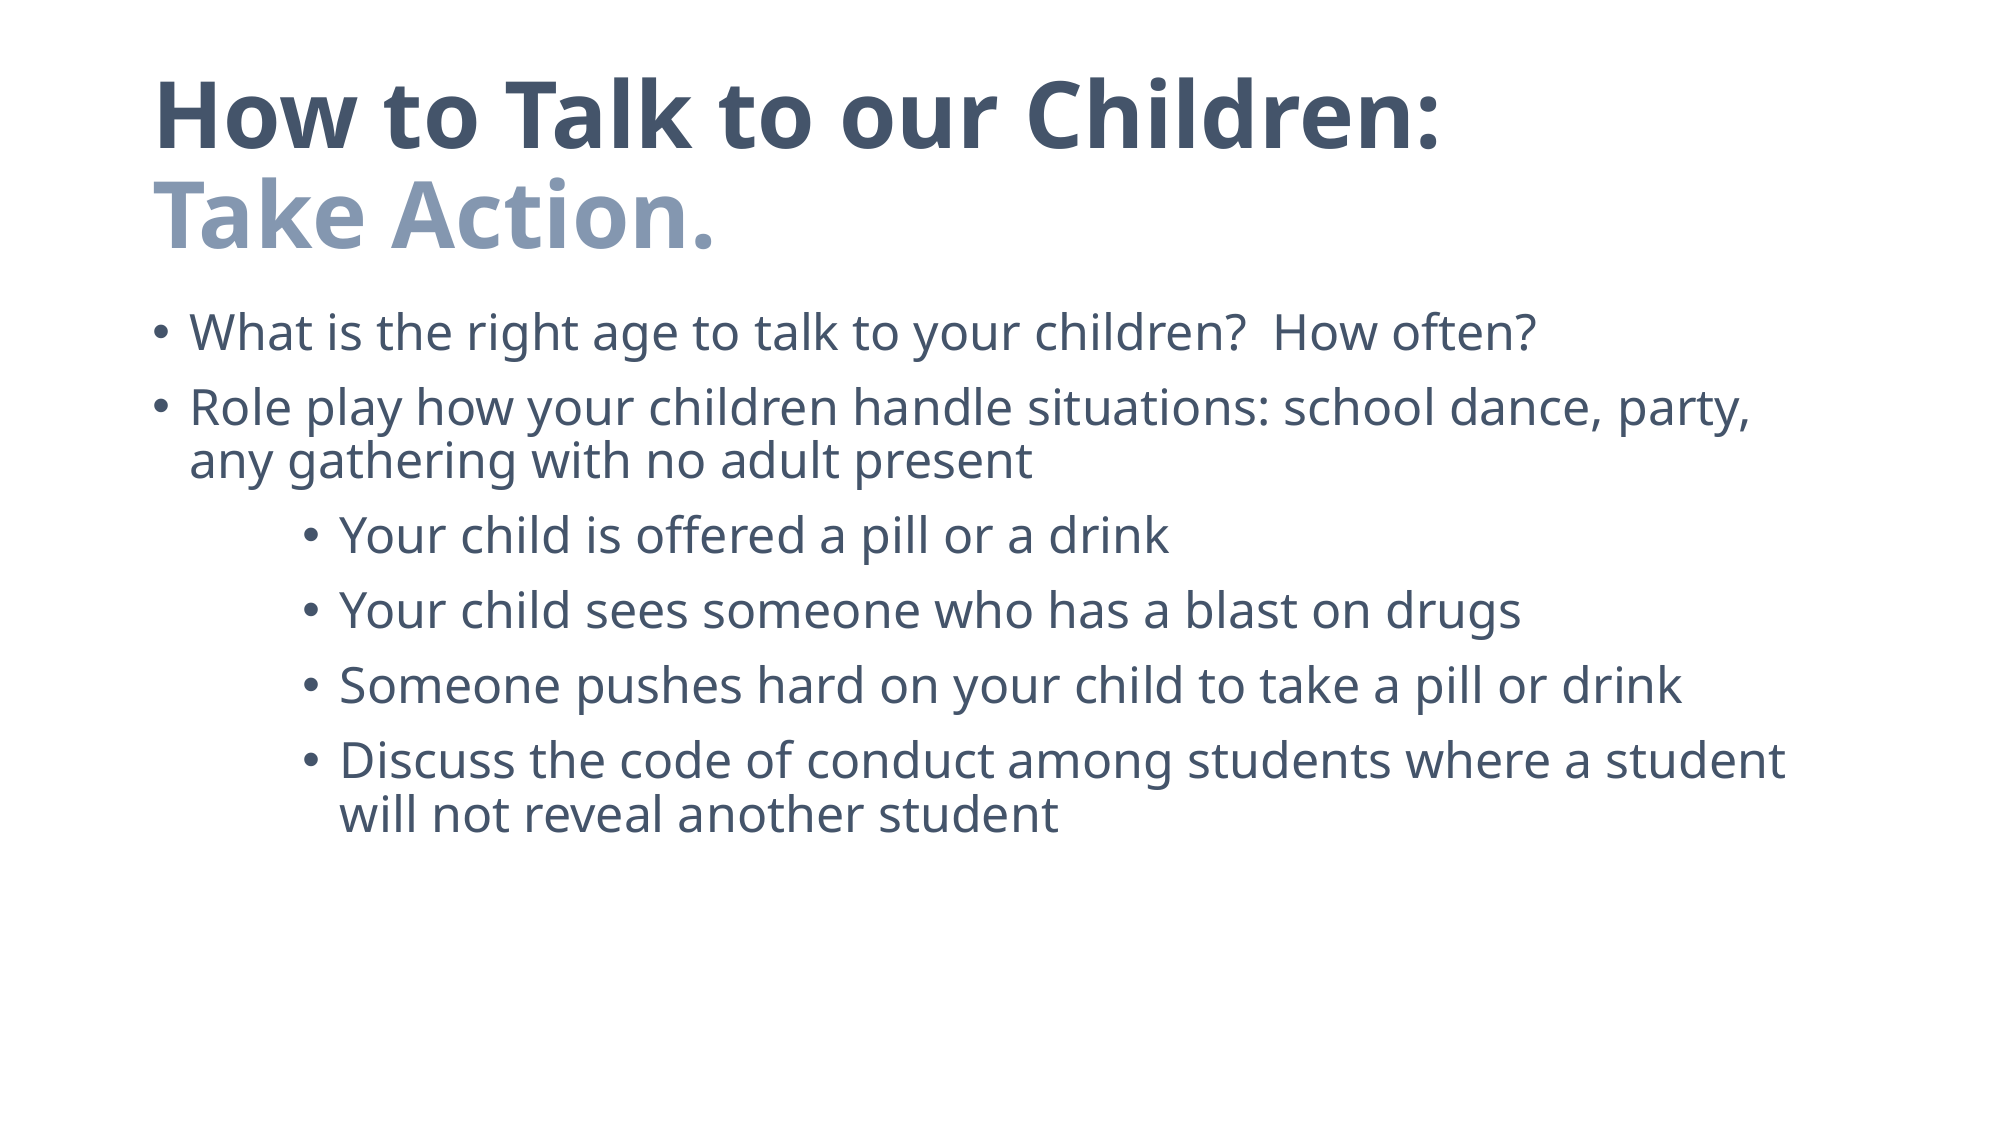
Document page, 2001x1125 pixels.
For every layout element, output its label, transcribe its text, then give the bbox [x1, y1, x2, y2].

list What is the right age to talk to your children? How often? Role play how your children handle situations: school dance, party, any gathering with no adult present Your child is offered a pill or a drink Your child sees someone who has a blast on drugs Someone pushes hard on your child to take a pill or drink Discuss the code of conduct among students where a student will not reveal another student [137, 299, 1863, 1014]
title How to Talk to our Children: Take Action. [137, 59, 1863, 278]
